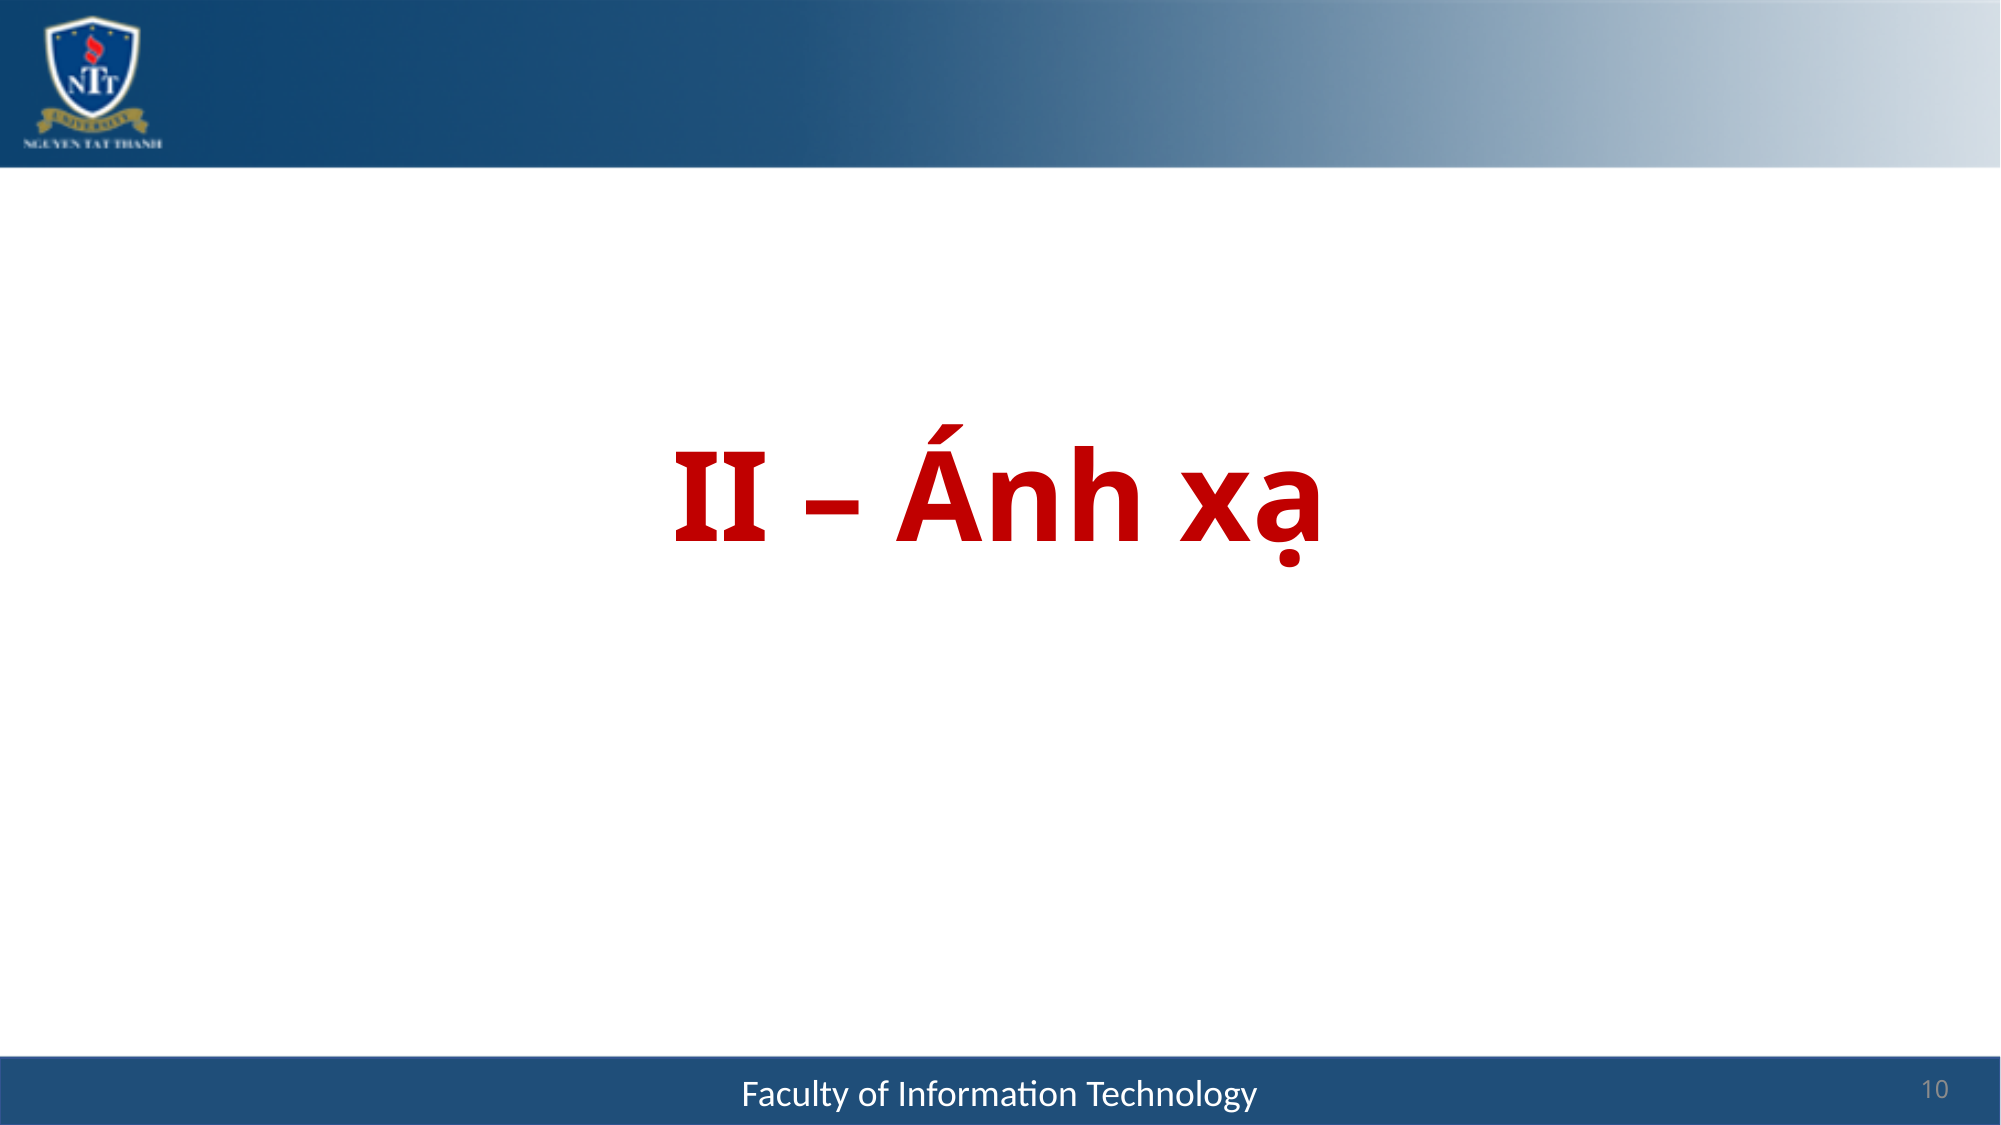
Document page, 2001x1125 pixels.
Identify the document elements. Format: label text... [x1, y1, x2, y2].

slide_number 10 [1514, 1060, 1965, 1121]
picture [0, 0, 2001, 1057]
title II – Ánh xạ [137, 184, 1863, 576]
